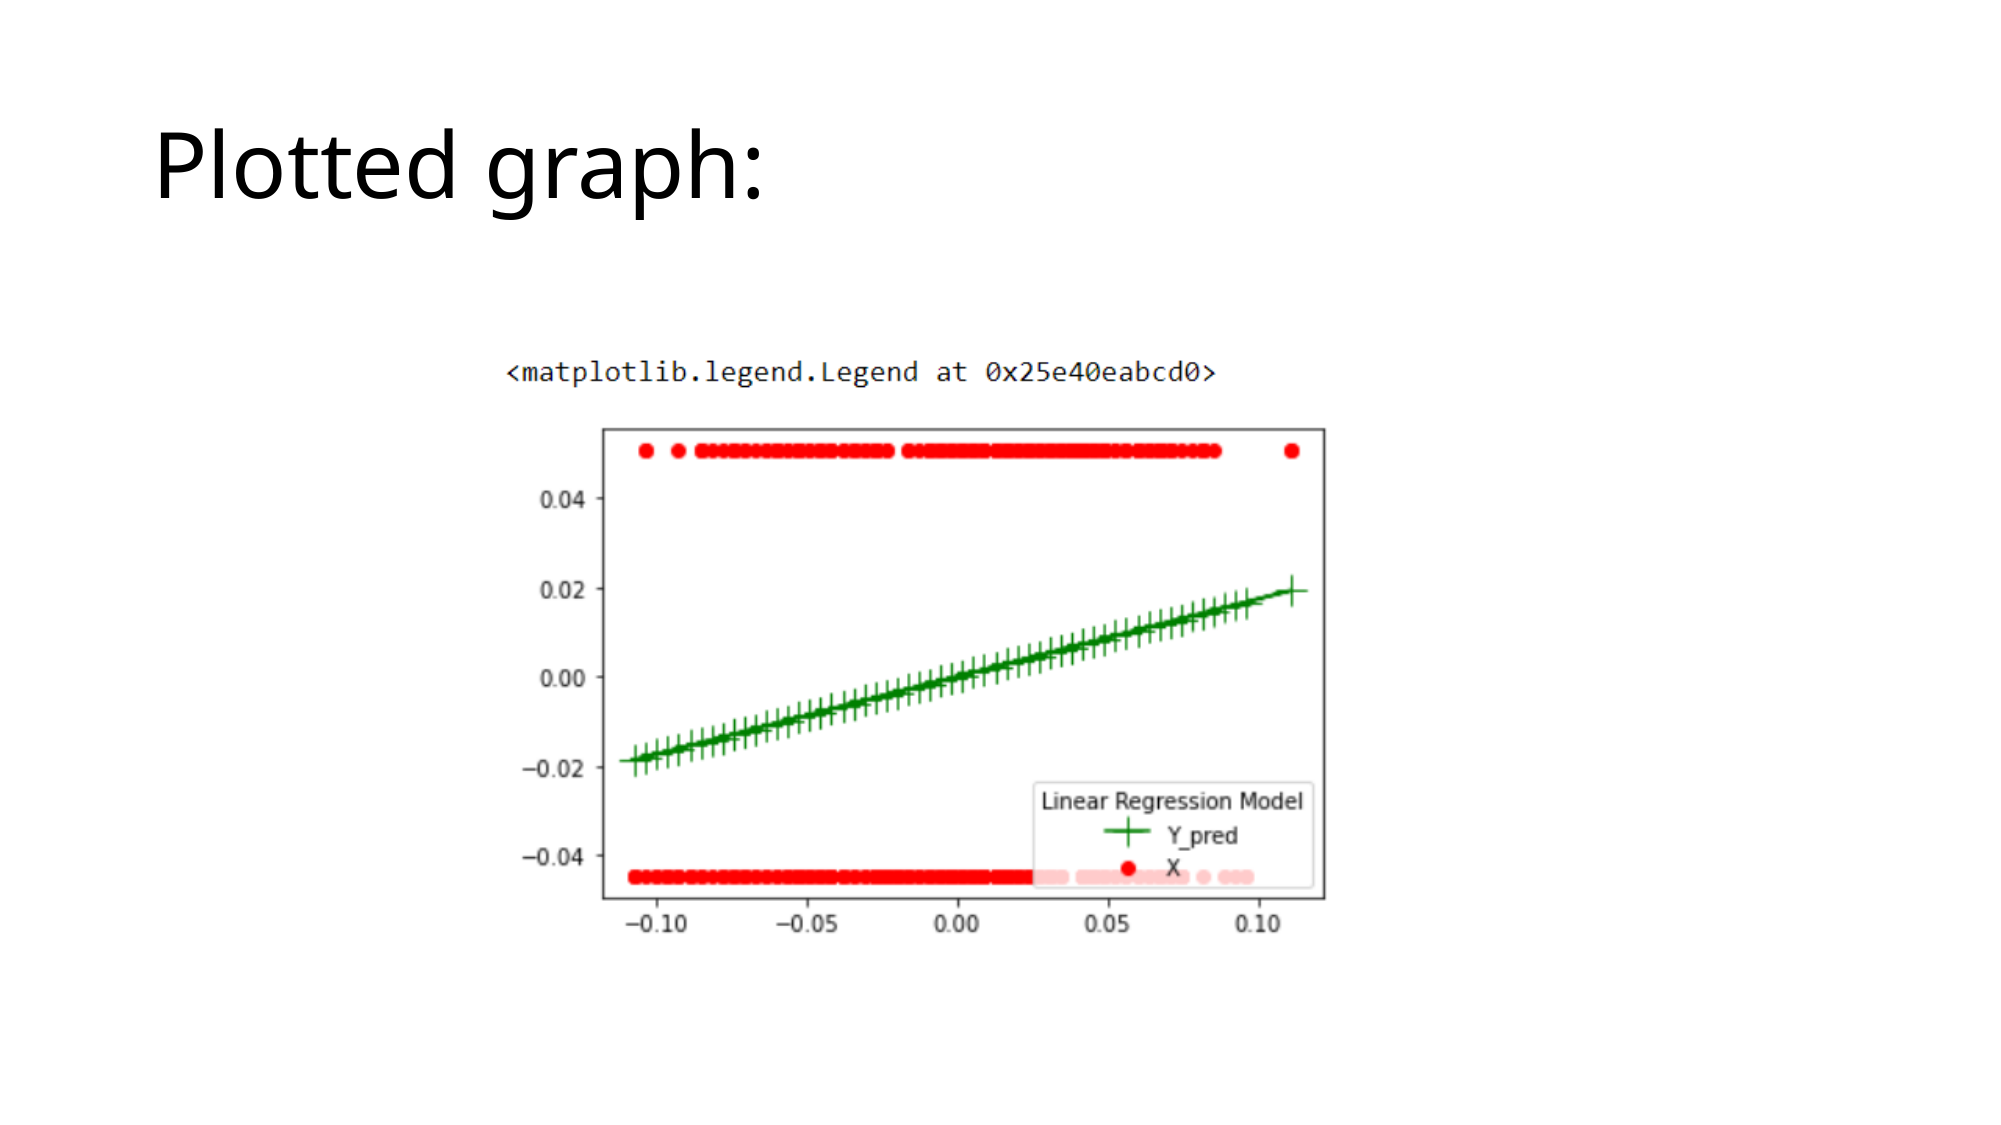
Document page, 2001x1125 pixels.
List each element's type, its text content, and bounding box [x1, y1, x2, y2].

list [501, 350, 1499, 962]
title Plotted graph: [137, 59, 1863, 278]
